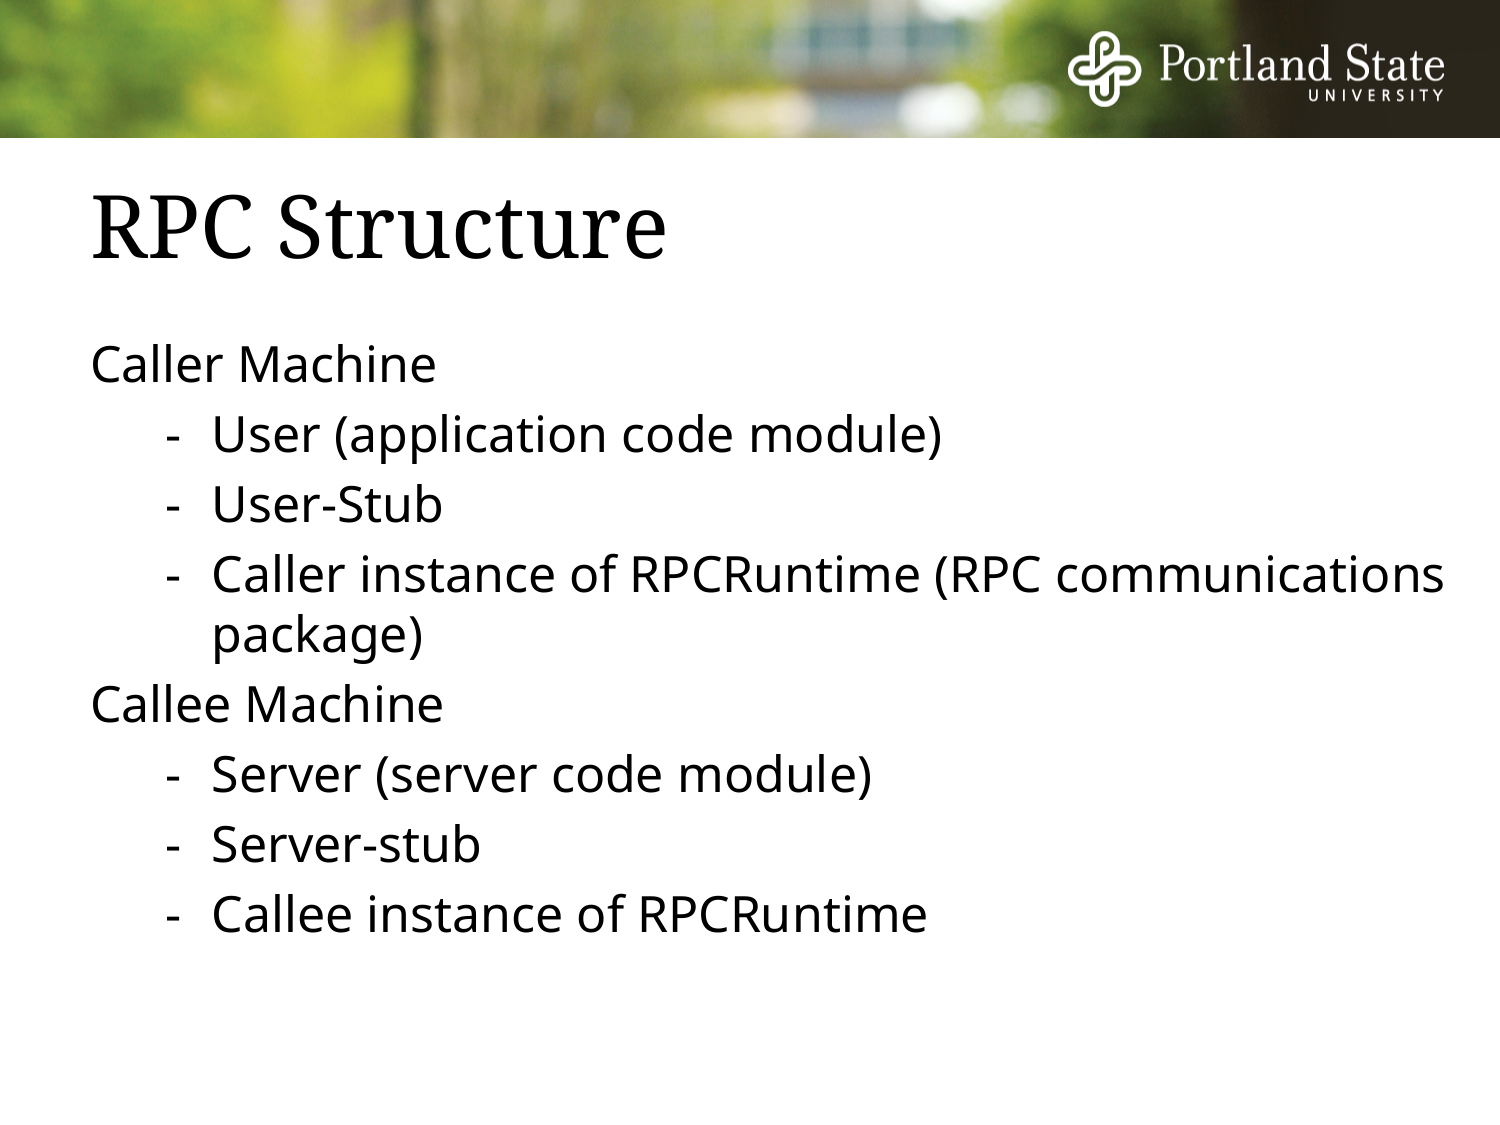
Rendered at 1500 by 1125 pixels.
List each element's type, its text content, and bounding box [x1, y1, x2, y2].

picture [0, 0, 1500, 138]
list Caller Machine - User (application code module) - User-Stub - Caller instance of RPCRuntime (RPC communications package) Callee Machine - Server (server code module) - Server-stub - Callee instance of RPCRuntime [75, 324, 1463, 1068]
title RPC Structure [75, 174, 1263, 285]
